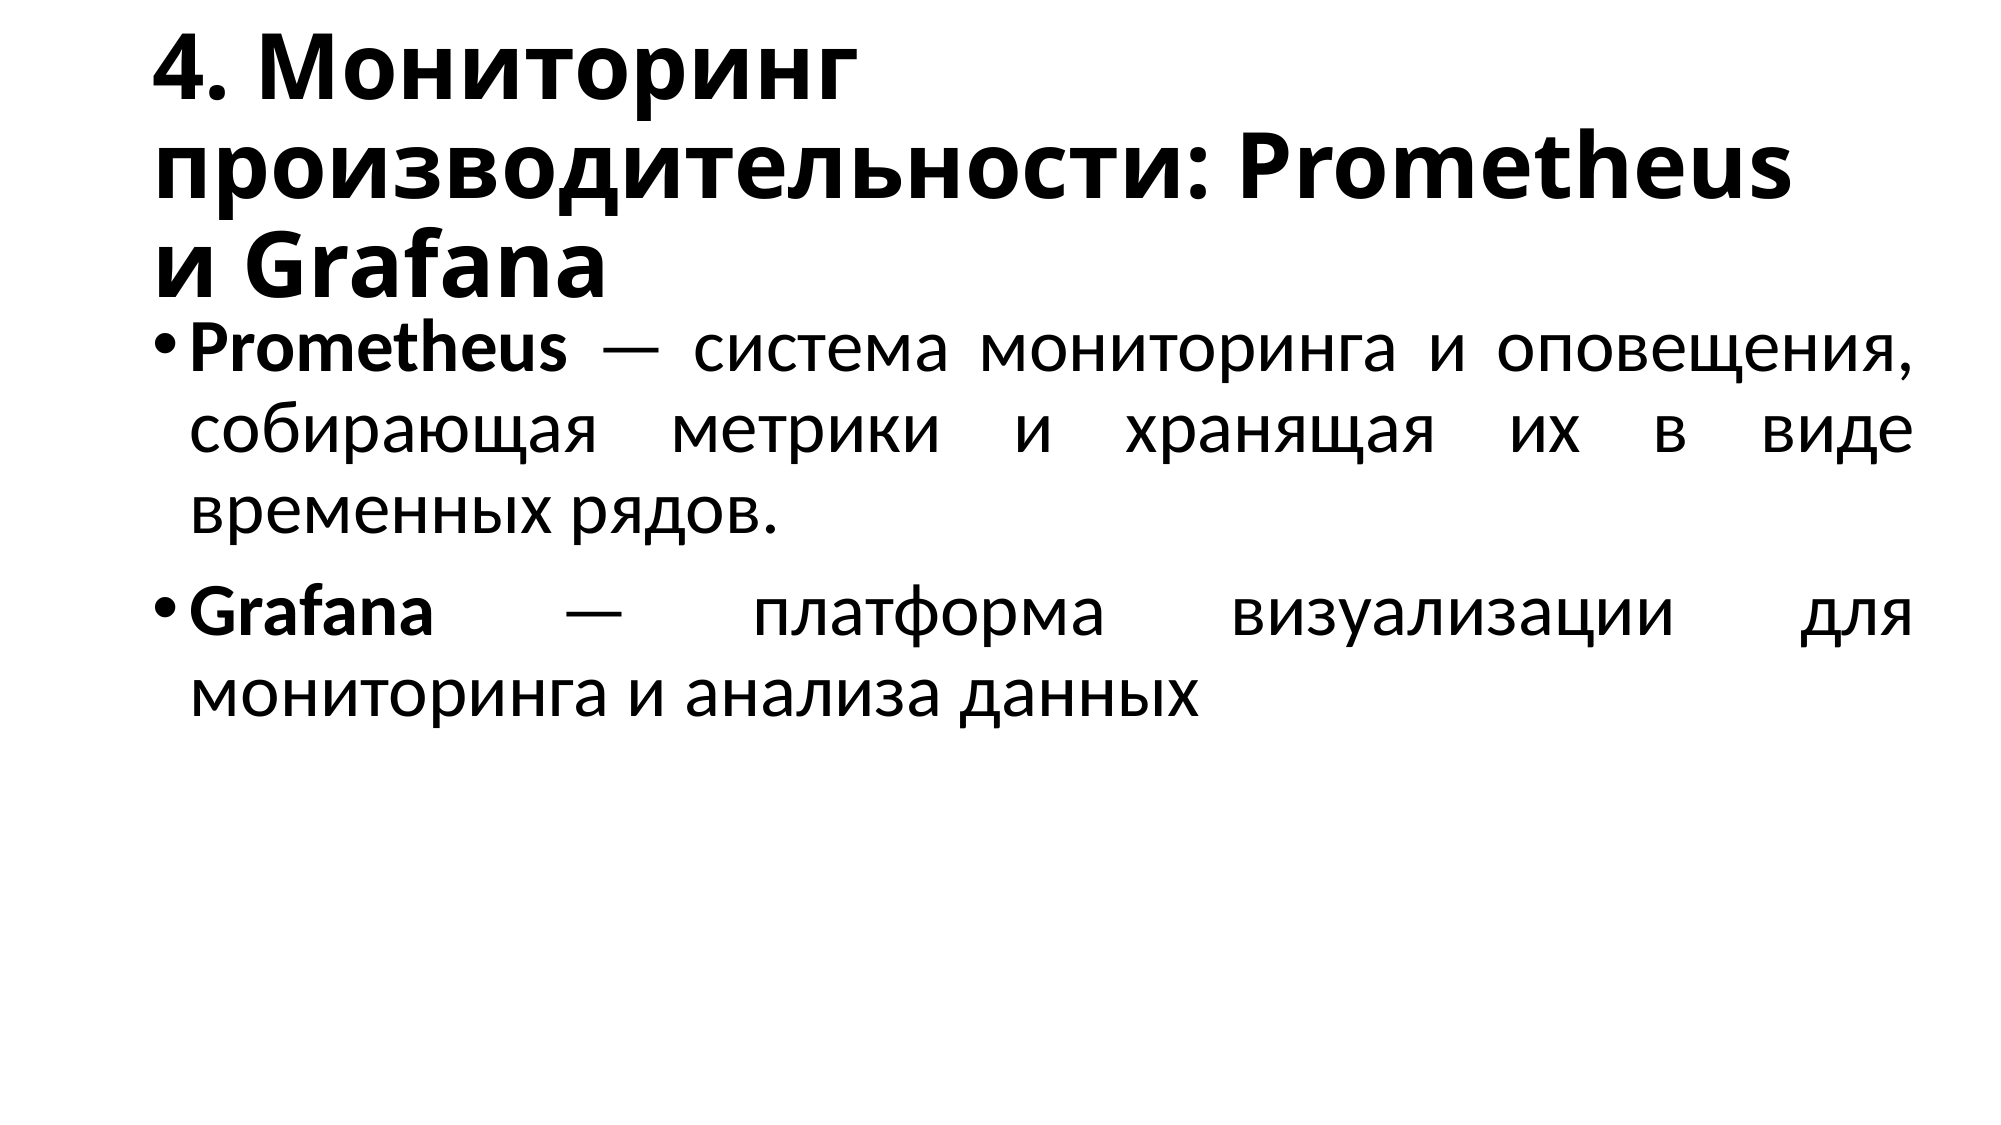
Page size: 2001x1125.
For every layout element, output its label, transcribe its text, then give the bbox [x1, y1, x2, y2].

title 4. Мониторинг производительности: Prometheus и Grafana [137, 59, 1863, 278]
list Prometheus — система мониторинга и оповещения, собирающая метрики и хранящая их в виде временных рядов. Grafana — платформа визуализации для мониторинга и анализа данных [137, 299, 1932, 1014]
